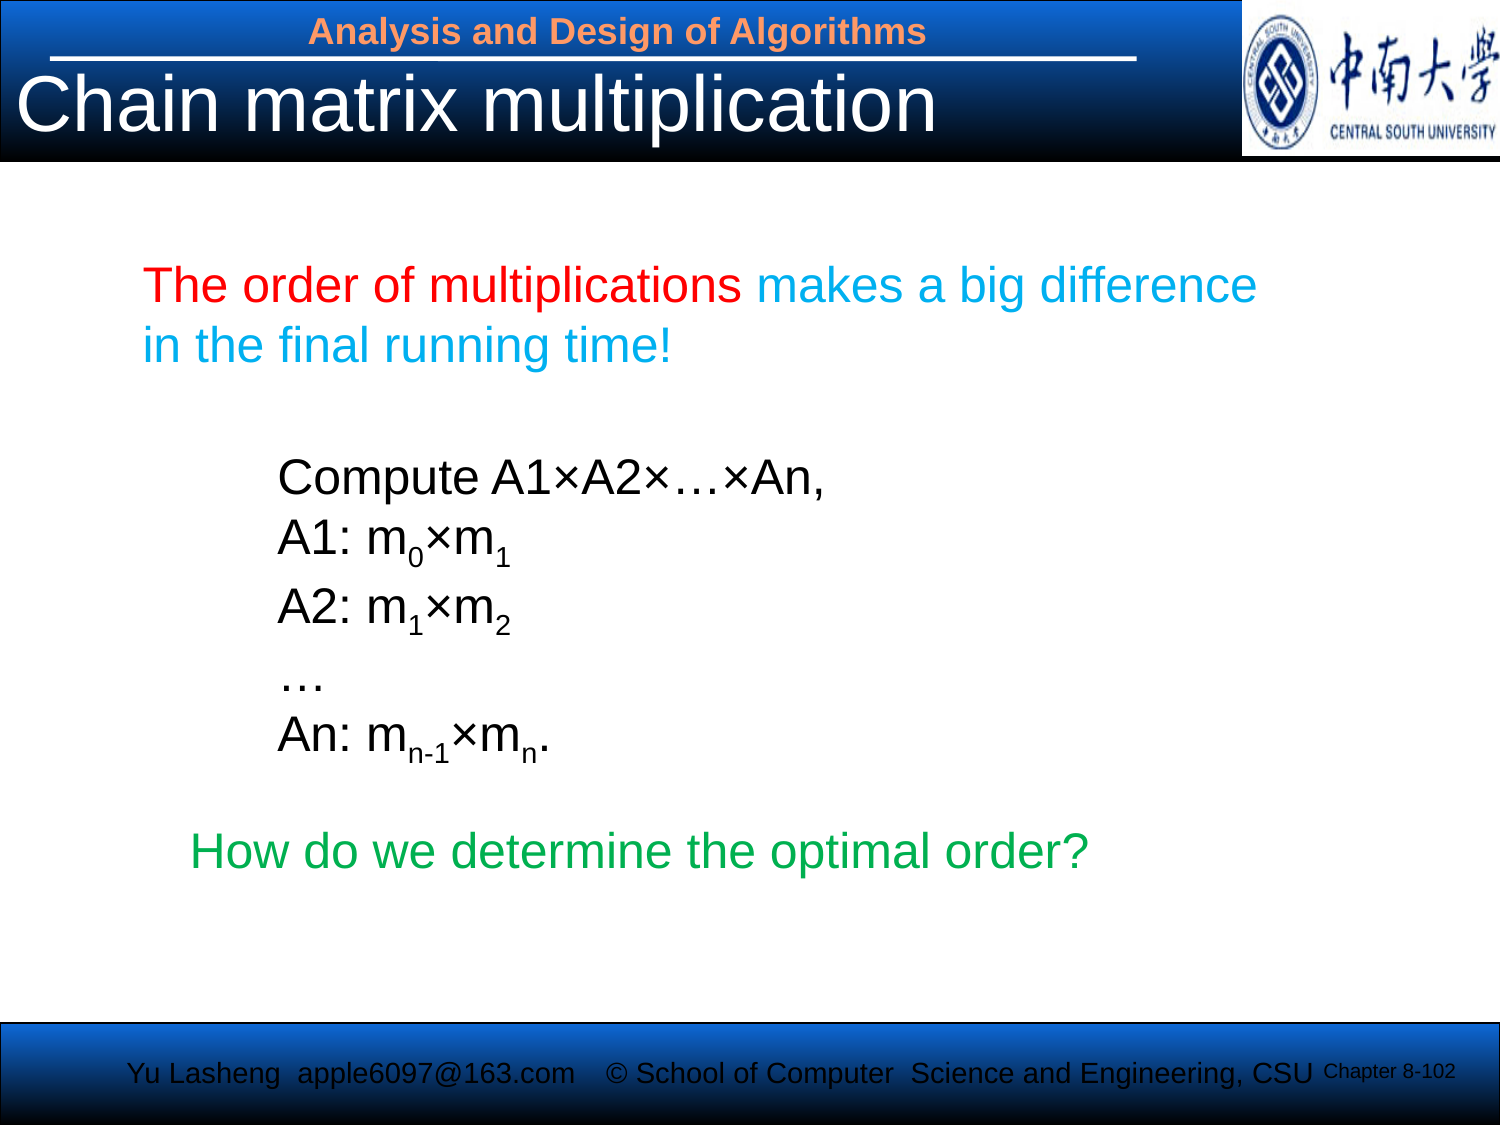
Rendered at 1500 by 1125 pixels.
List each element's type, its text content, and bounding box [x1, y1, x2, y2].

text_box The order of multiplications makes a big difference in the final running time! [127, 245, 1317, 380]
text_box How do we determine the optimal order? [174, 811, 1225, 887]
picture [1313, 0, 1500, 156]
title Chain matrix multiplication [0, 0, 1313, 200]
text_box Compute A1×A2×…×An, A1: m0×m1 A2: m1×m2 … An: mn-1×mn. [262, 437, 1000, 777]
slide_number Chapter 8-102 [1293, 1049, 1472, 1125]
